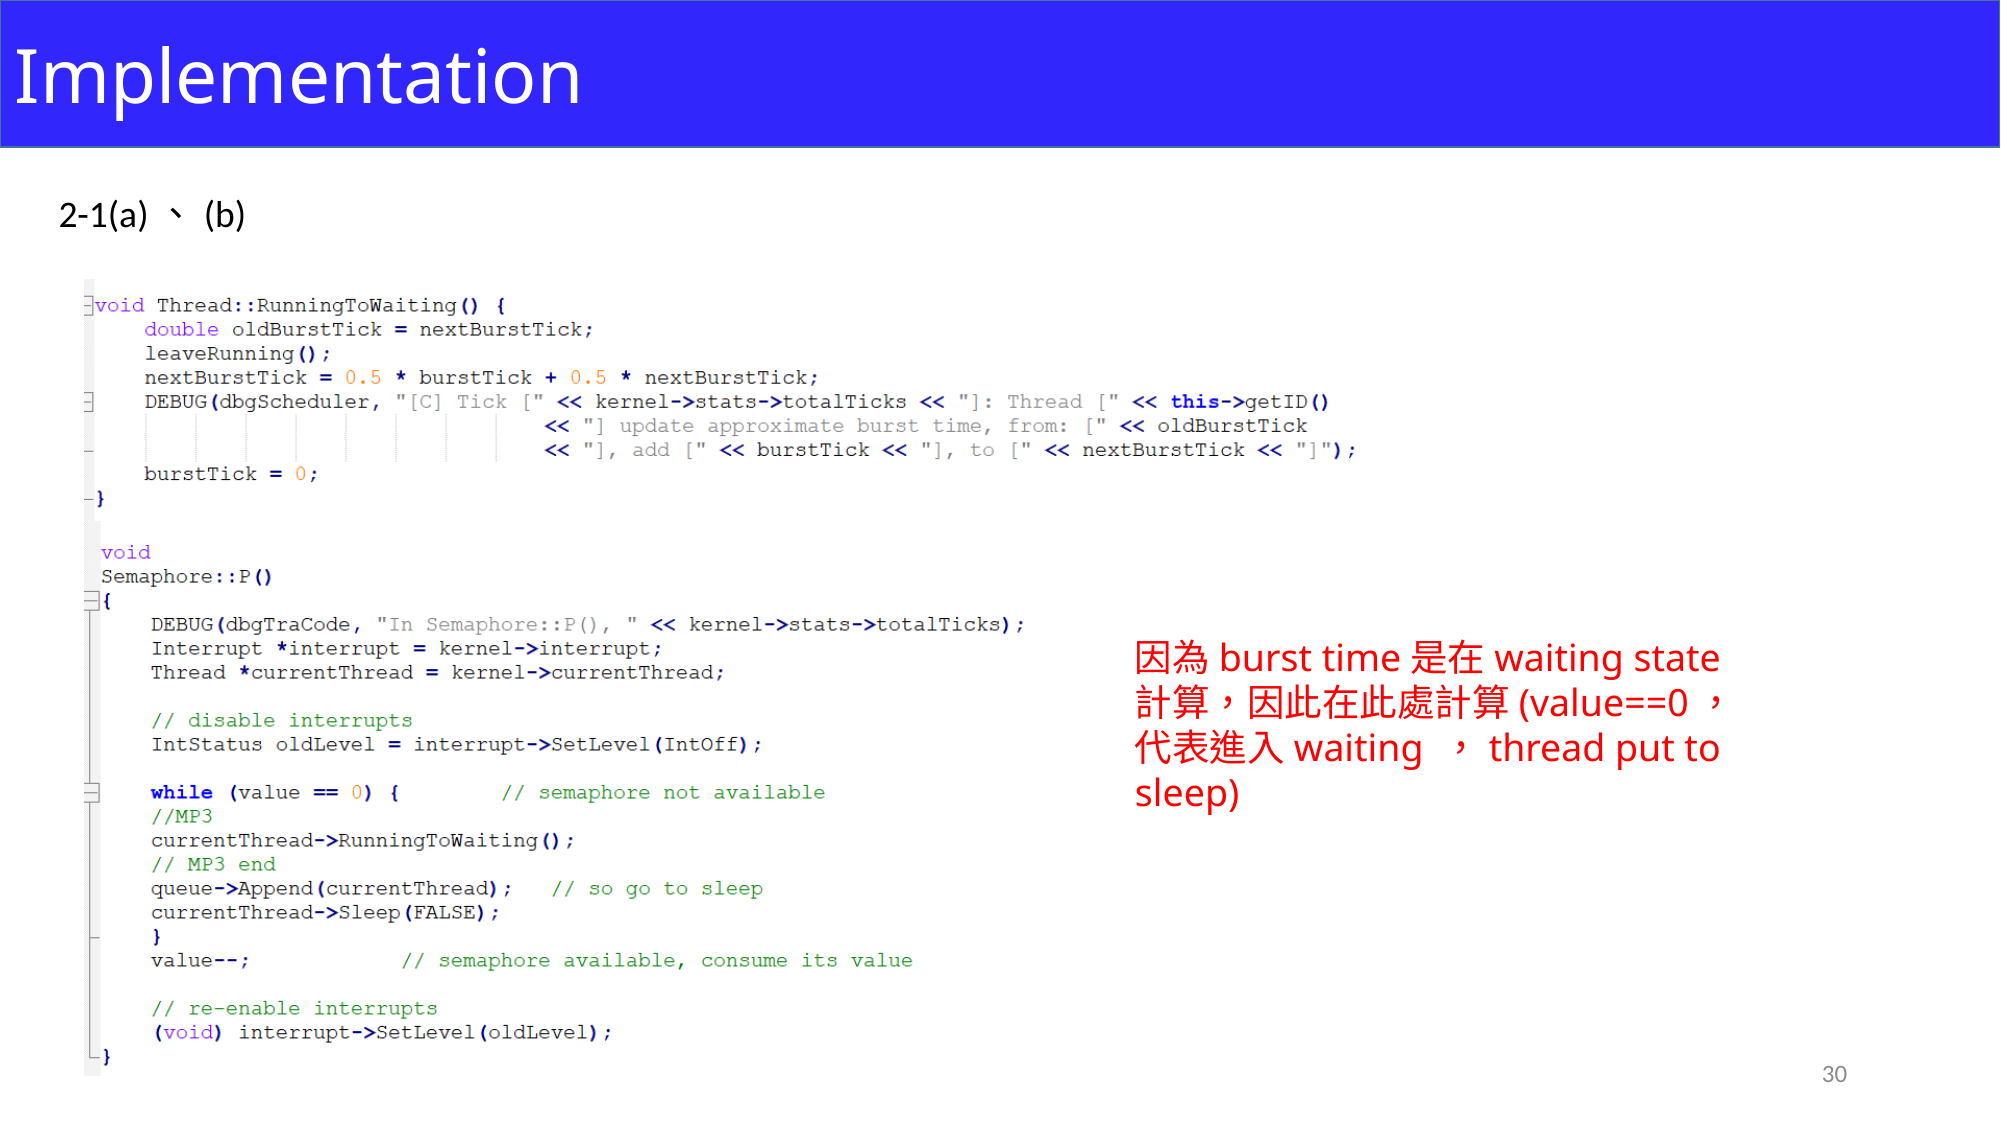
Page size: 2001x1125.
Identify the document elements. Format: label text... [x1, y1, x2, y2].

text_box Implementation [0, 0, 2000, 148]
text_box 2-1(a)、(b) [43, 183, 392, 243]
slide_number 30 [1412, 1042, 1863, 1103]
text_box 因為burst time是在waiting state計算，因此在此處計算(value==0，代表進入waiting ，thread put to sleep) [1153, 626, 1754, 822]
picture [83, 279, 1445, 1076]
